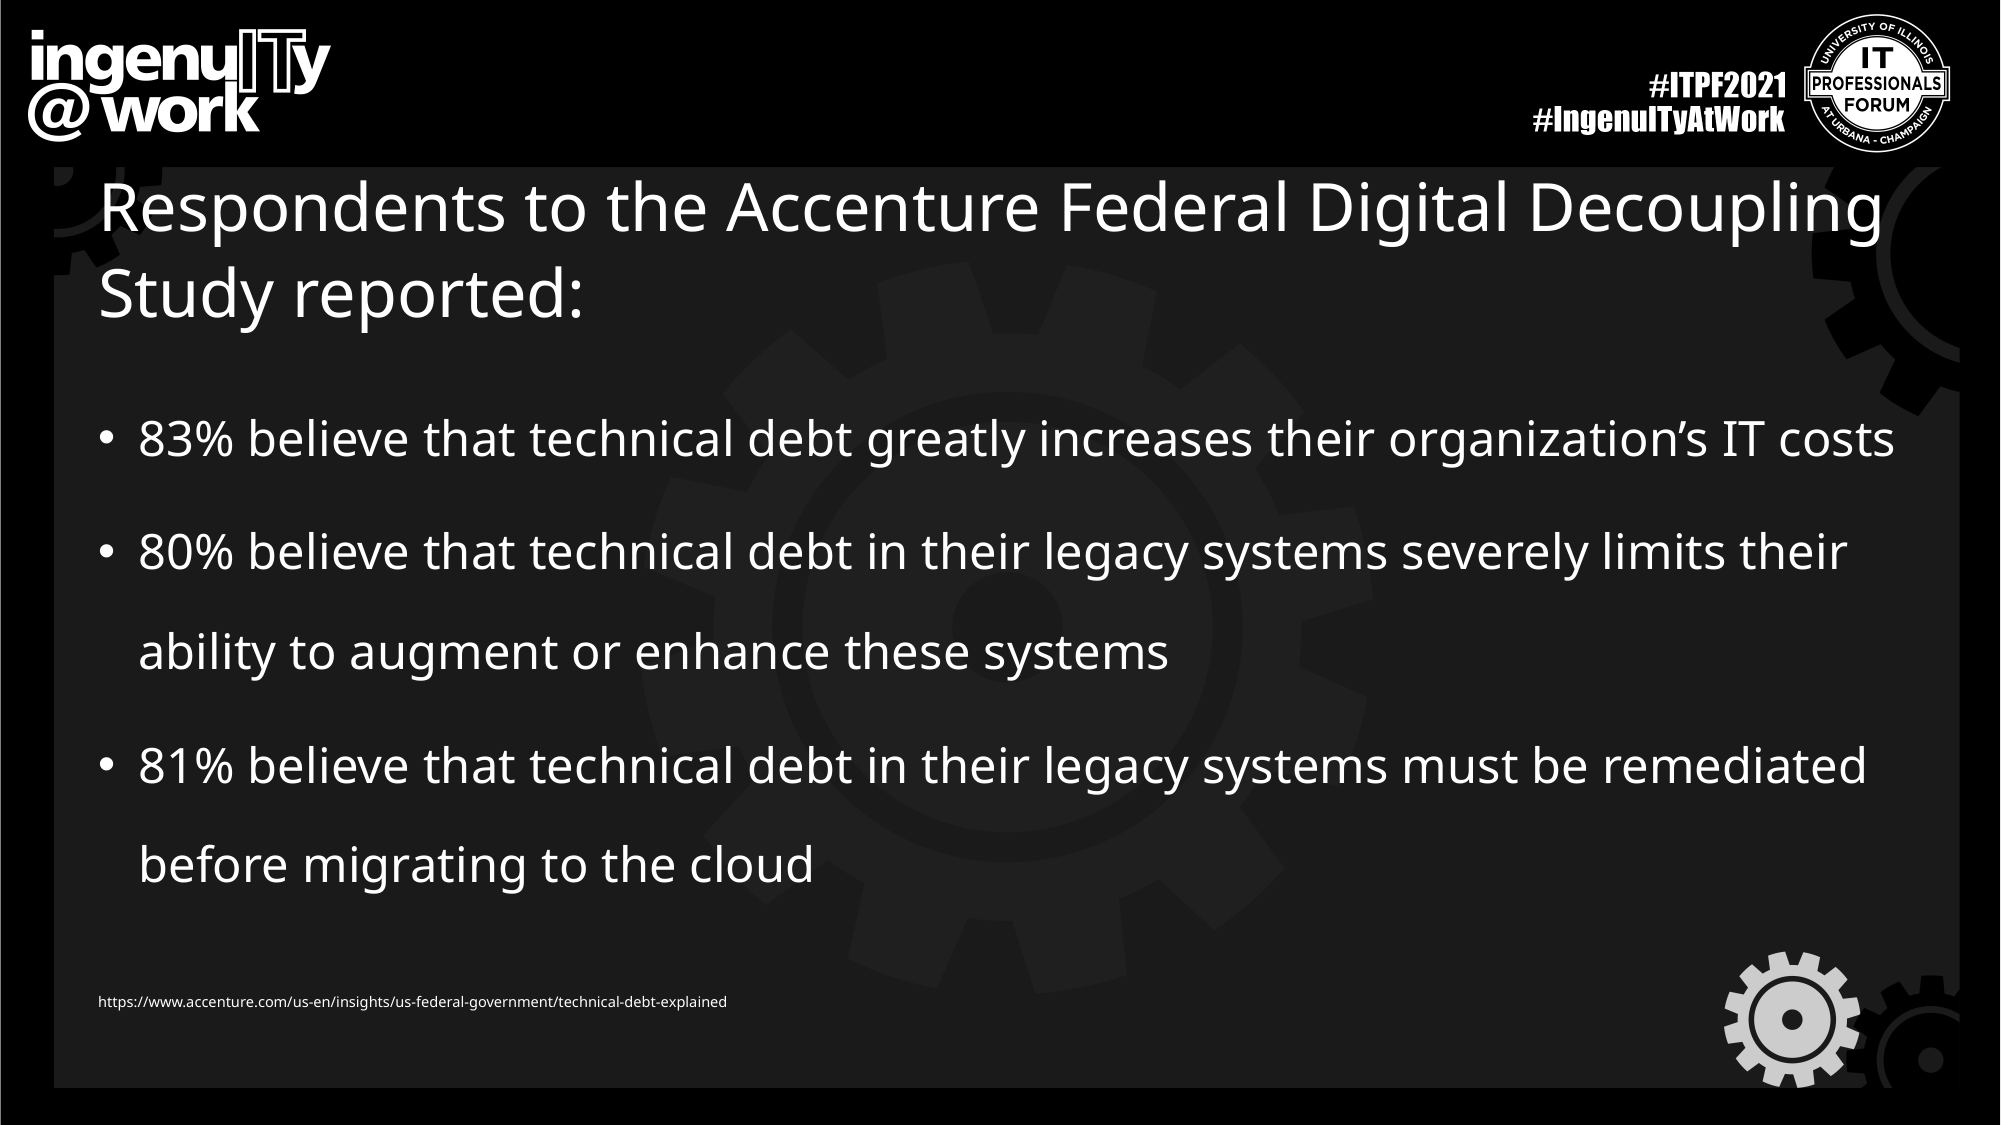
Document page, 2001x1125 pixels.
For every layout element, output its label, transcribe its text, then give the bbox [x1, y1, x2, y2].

title Respondents to the Accenture Federal Digital Decoupling Study reported: [83, 172, 1921, 318]
list 83% believe that technical debt greatly increases their organization’s IT costs 80% believe that technical debt in their legacy systems severely limits their ability to augment or enhance these systems 81% believe that technical debt in their legacy systems must be remediated before migrating to the cloud https://www.accenture.com/us-en/insights/us-federal-government/technical-debt-explained [83, 358, 1921, 1043]
picture [0, 0, 2001, 1125]
